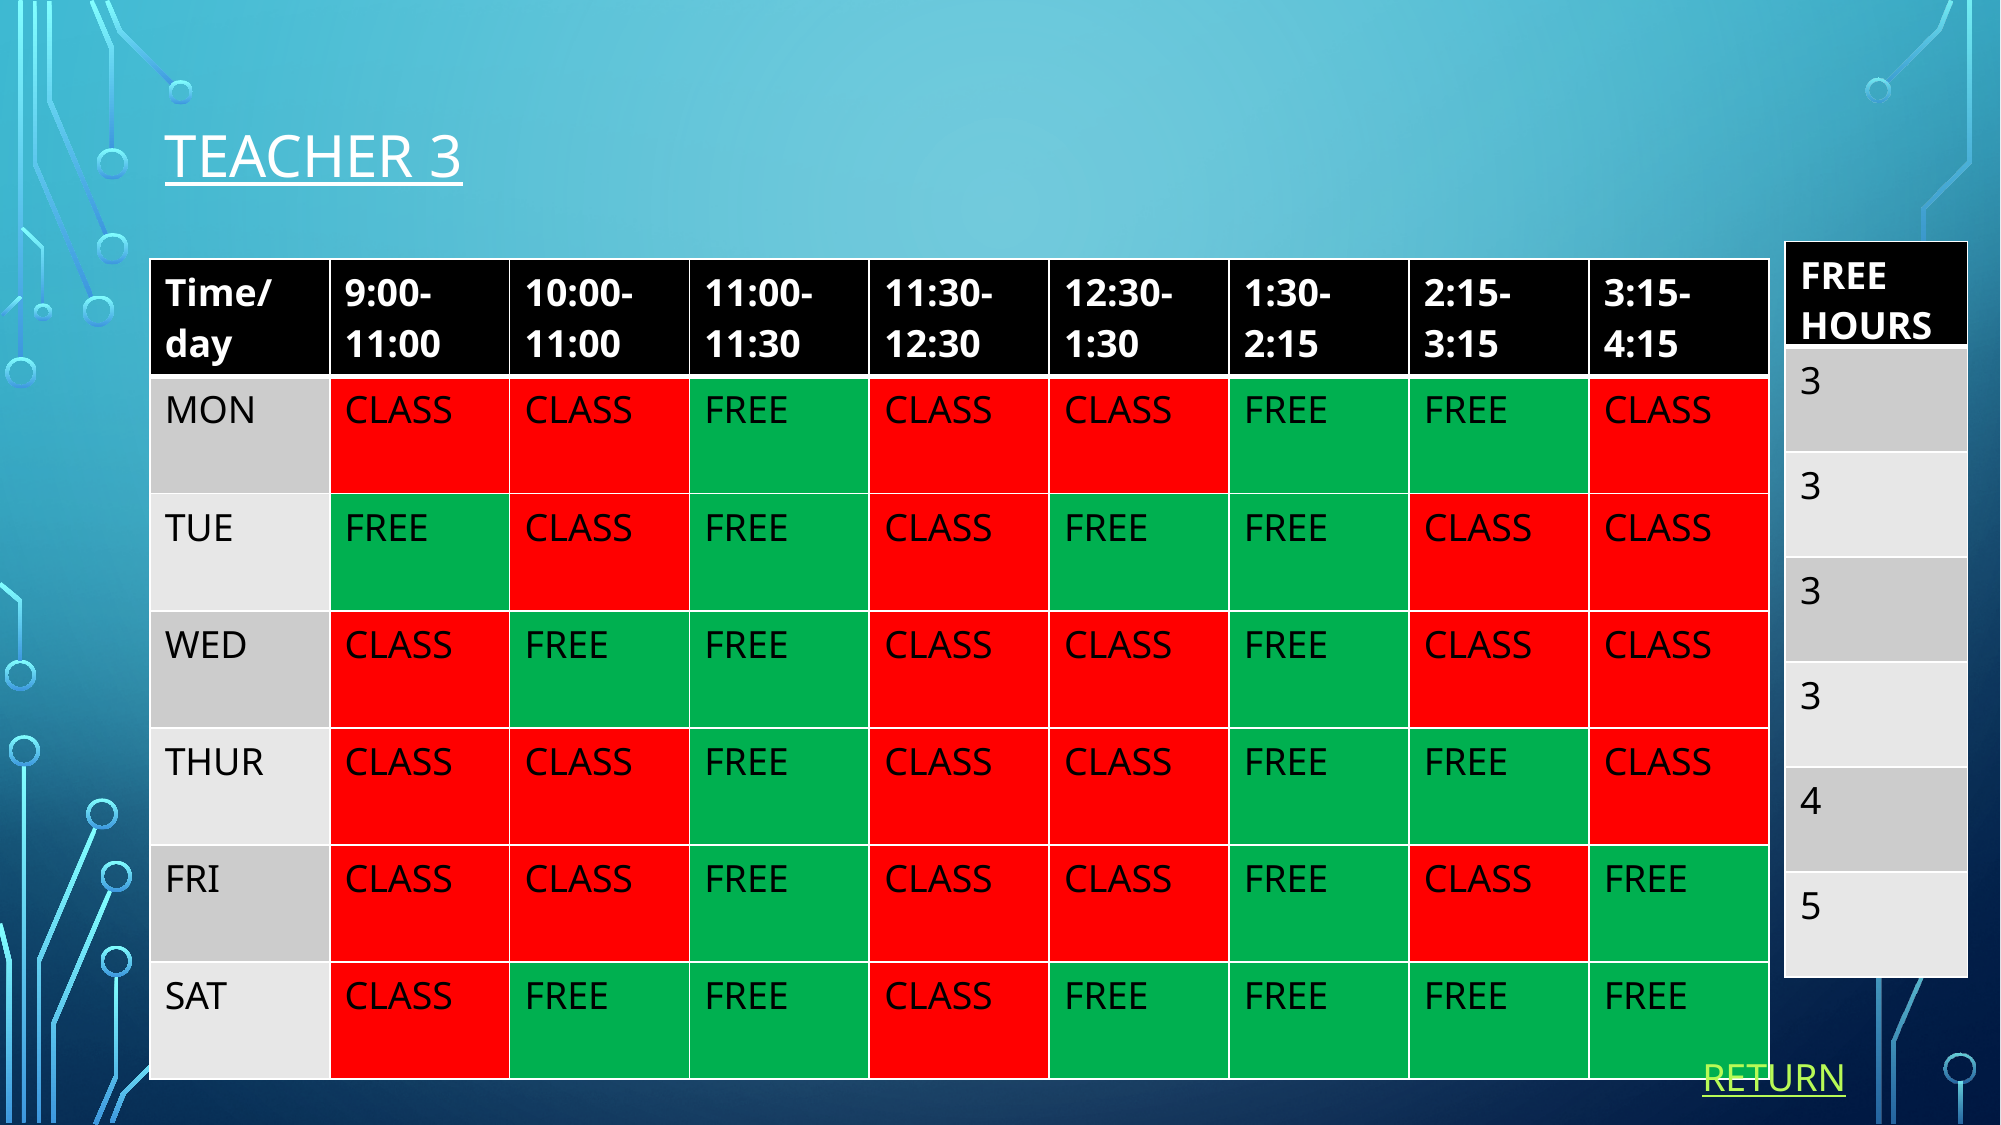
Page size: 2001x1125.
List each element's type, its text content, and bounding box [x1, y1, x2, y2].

table_cell CLASS [1590, 494, 1768, 610]
table_cell WED [151, 612, 329, 727]
table_cell FREE [1410, 963, 1588, 1078]
table_cell CLASS [1410, 612, 1588, 727]
table_cell FREE [1410, 729, 1588, 844]
table_cell FREE [690, 612, 868, 727]
table_cell CLASS [331, 963, 509, 1078]
table_cell CLASS [1050, 729, 1228, 844]
table_header 11:30- 12:30 [870, 260, 1048, 374]
table_cell 3 [1786, 349, 1967, 451]
table_header 1:30- 2:15 [1230, 260, 1408, 374]
table_cell FREE [1050, 494, 1228, 610]
table_cell 4 [1786, 768, 1967, 871]
table_cell CLASS [1050, 612, 1228, 727]
table_cell FREE [1230, 846, 1408, 961]
table_cell CLASS [870, 612, 1048, 727]
table_cell FREE [1590, 846, 1768, 961]
table_cell CLASS [870, 963, 1048, 1078]
table_cell CLASS [1050, 379, 1228, 493]
table_cell FREE [510, 612, 689, 727]
table_cell FREE [1230, 612, 1408, 727]
table_cell CLASS [870, 379, 1048, 493]
table_cell CLASS [331, 379, 509, 493]
table_cell FREE [1230, 494, 1408, 610]
table_header Time/ day [151, 260, 329, 374]
table_cell TUE [151, 494, 329, 610]
table_cell CLASS [331, 729, 509, 844]
table_cell CLASS [510, 846, 689, 961]
table_header 9:00-11:00 [331, 260, 509, 374]
table_header 10:00-11:00 [510, 260, 689, 374]
table_cell FREE [1410, 379, 1588, 493]
table_cell CLASS [870, 494, 1048, 610]
table_cell 3 [1786, 453, 1967, 556]
table_cell CLASS [331, 846, 509, 961]
table_cell FREE [331, 494, 509, 610]
table_cell CLASS [510, 729, 689, 844]
table_cell FREE [690, 494, 868, 610]
table_cell CLASS [1590, 612, 1768, 727]
table_cell FREE [1230, 729, 1408, 844]
table_cell FREE [1230, 963, 1408, 1078]
table_cell MON [151, 379, 329, 493]
table_cell CLASS [331, 612, 509, 727]
table_cell FREE [690, 379, 868, 493]
table_cell THUR [151, 729, 329, 844]
table_cell FREE [690, 729, 868, 844]
table_cell CLASS [870, 846, 1048, 961]
table_cell FREE [690, 963, 868, 1078]
title Teacher 3 [149, 37, 1775, 280]
table_cell CLASS [510, 379, 689, 493]
table_cell 3 [1786, 663, 1967, 766]
table_cell CLASS [1410, 494, 1588, 610]
table_cell CLASS [1590, 379, 1768, 493]
table_cell 5 [1786, 873, 1967, 976]
table_header 12:30- 1:30 [1050, 260, 1228, 374]
table_header 11:00-11:30 [690, 260, 868, 374]
table_cell CLASS [870, 729, 1048, 844]
table_cell FREE [510, 963, 689, 1078]
table_cell FREE [1590, 963, 1768, 1078]
table_cell FREE [1230, 379, 1408, 493]
table_header 3:15- 4:15 [1590, 260, 1768, 374]
table_cell FRI [151, 846, 329, 961]
table_cell FREE [690, 846, 868, 961]
table_header FREE HOURS [1786, 242, 1967, 344]
table_cell CLASS [510, 494, 689, 610]
table_cell FREE [1050, 963, 1228, 1078]
table_cell CLASS [1590, 729, 1768, 844]
table_cell SAT [151, 963, 329, 1078]
table_cell 3 [1786, 558, 1967, 661]
table_cell CLASS [1050, 846, 1228, 961]
table_header 2:15- 3:15 [1410, 260, 1588, 374]
table_cell CLASS [1410, 846, 1588, 961]
text_box RETURN [1687, 1046, 1918, 1113]
